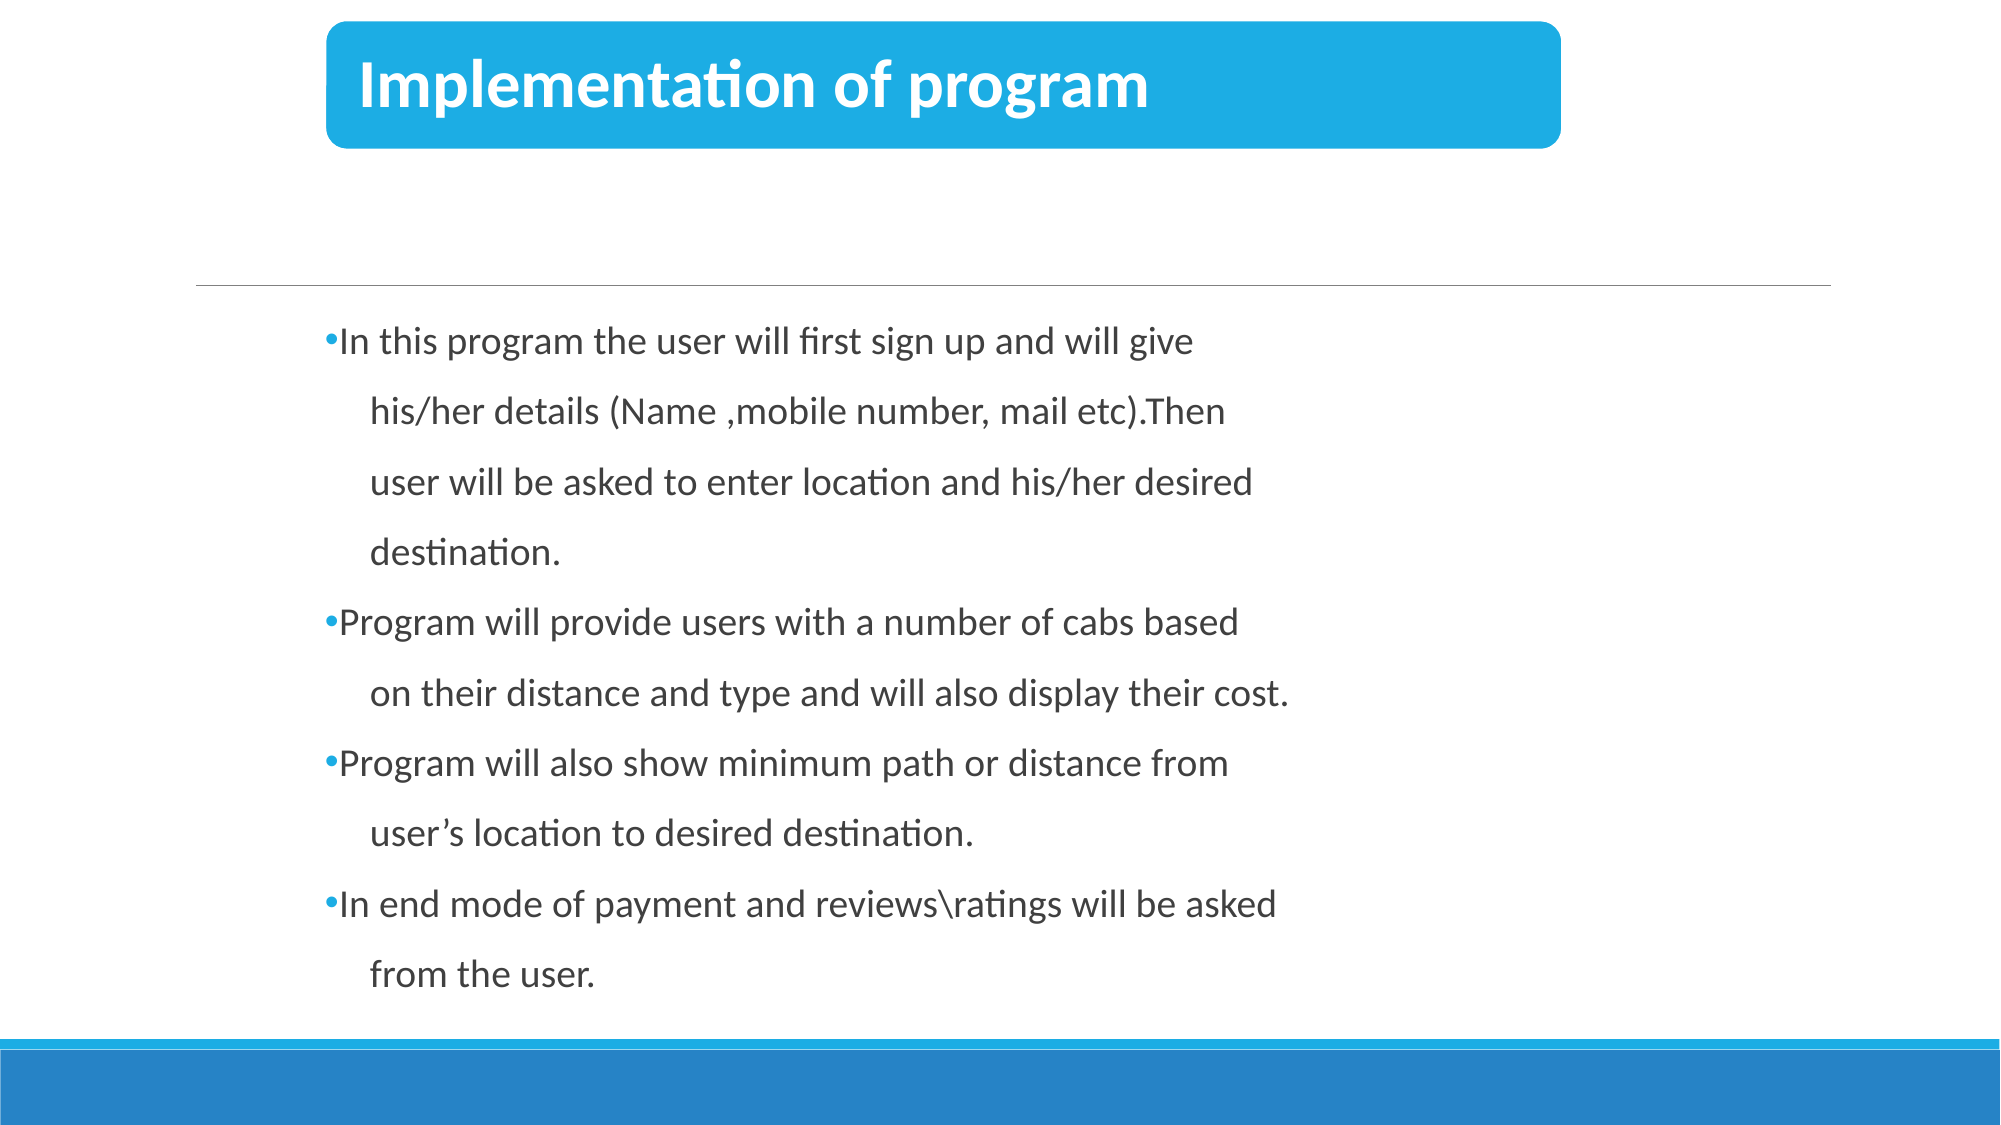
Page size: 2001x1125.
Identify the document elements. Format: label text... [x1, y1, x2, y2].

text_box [324, 19, 1563, 151]
list In this program the user will first sign up and will give his/her details (Name ,mobile number, mail etc).Then user will be asked to enter location and his/her desired destination. Program will provide users with a number of cabs based on their distance and type and will also display their cost. Program will also show minimum path or distance from user’s location to desired destination. In end mode of payment and reviews\ratings will be asked from the user. [324, 312, 1675, 1006]
